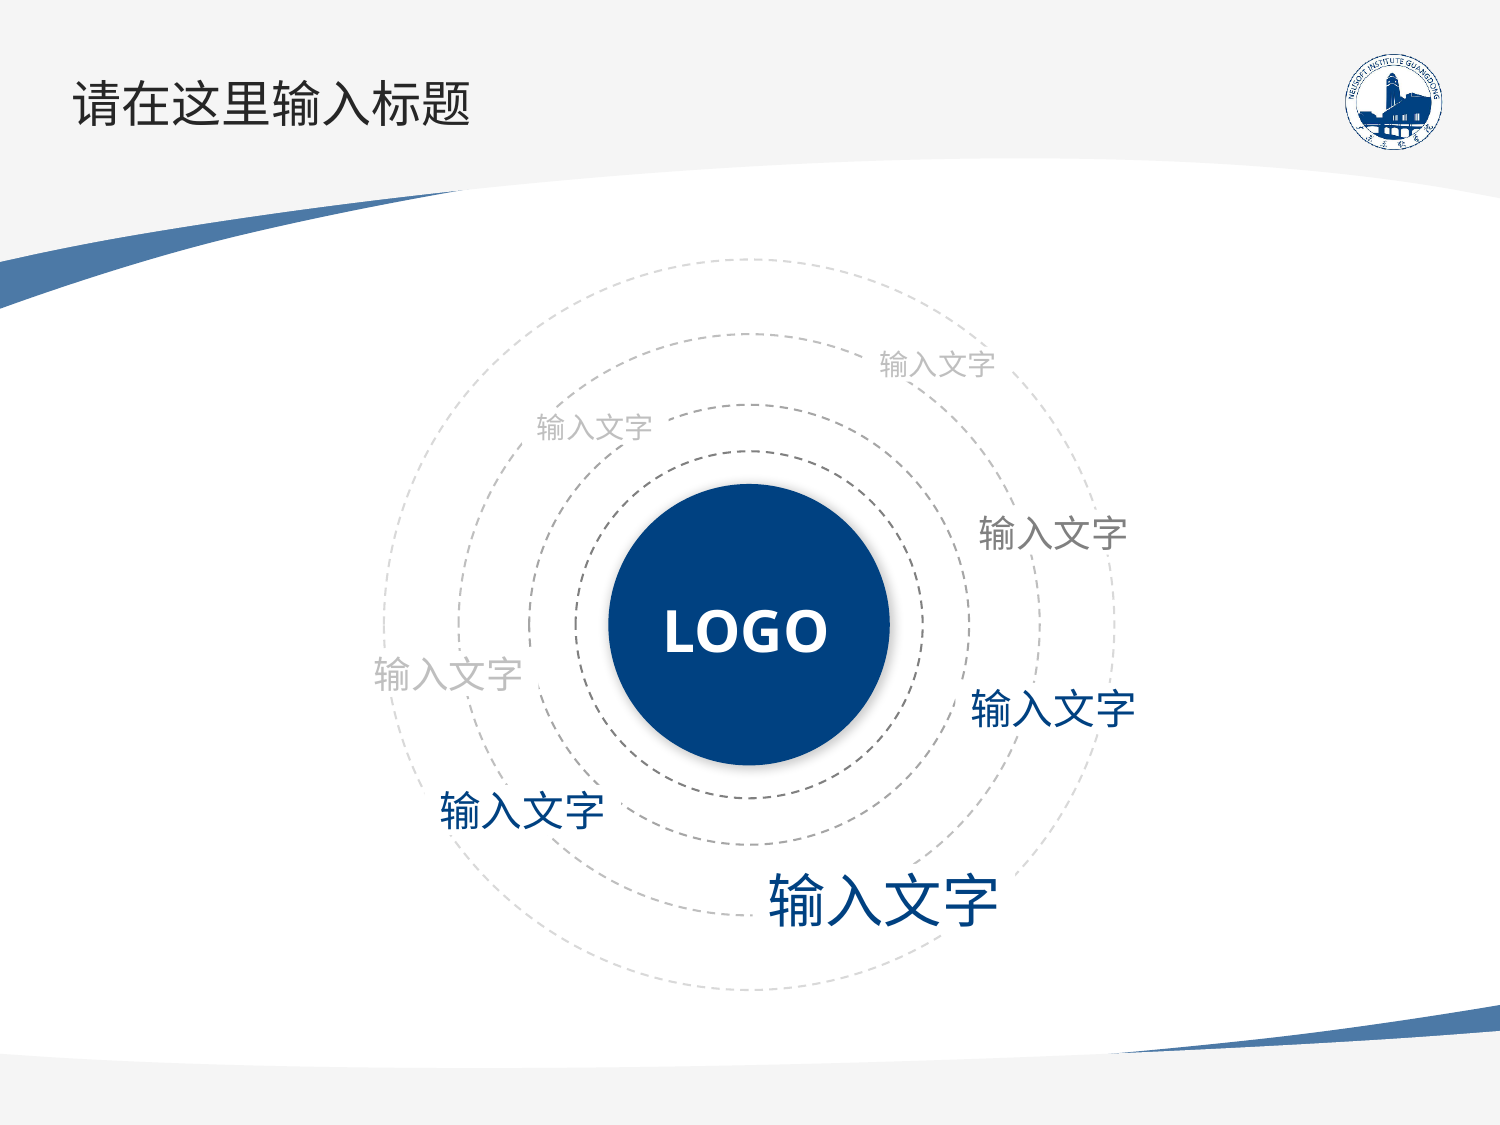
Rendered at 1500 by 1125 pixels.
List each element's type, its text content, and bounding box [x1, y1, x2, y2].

text_box 输入文字 [864, 346, 1012, 382]
text_box 输入文字 [522, 409, 669, 445]
title 请在这里输入标题 [59, 60, 1410, 149]
text_box [381, 257, 1117, 993]
text_box 输入文字 [424, 784, 622, 835]
text_box 输入文字 [963, 509, 1144, 555]
text_box 输入文字 [358, 650, 539, 696]
picture [1343, 52, 1444, 152]
text_box 输入文字 [955, 682, 1153, 733]
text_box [608, 483, 890, 766]
text_box 输入文字 [752, 863, 1016, 934]
